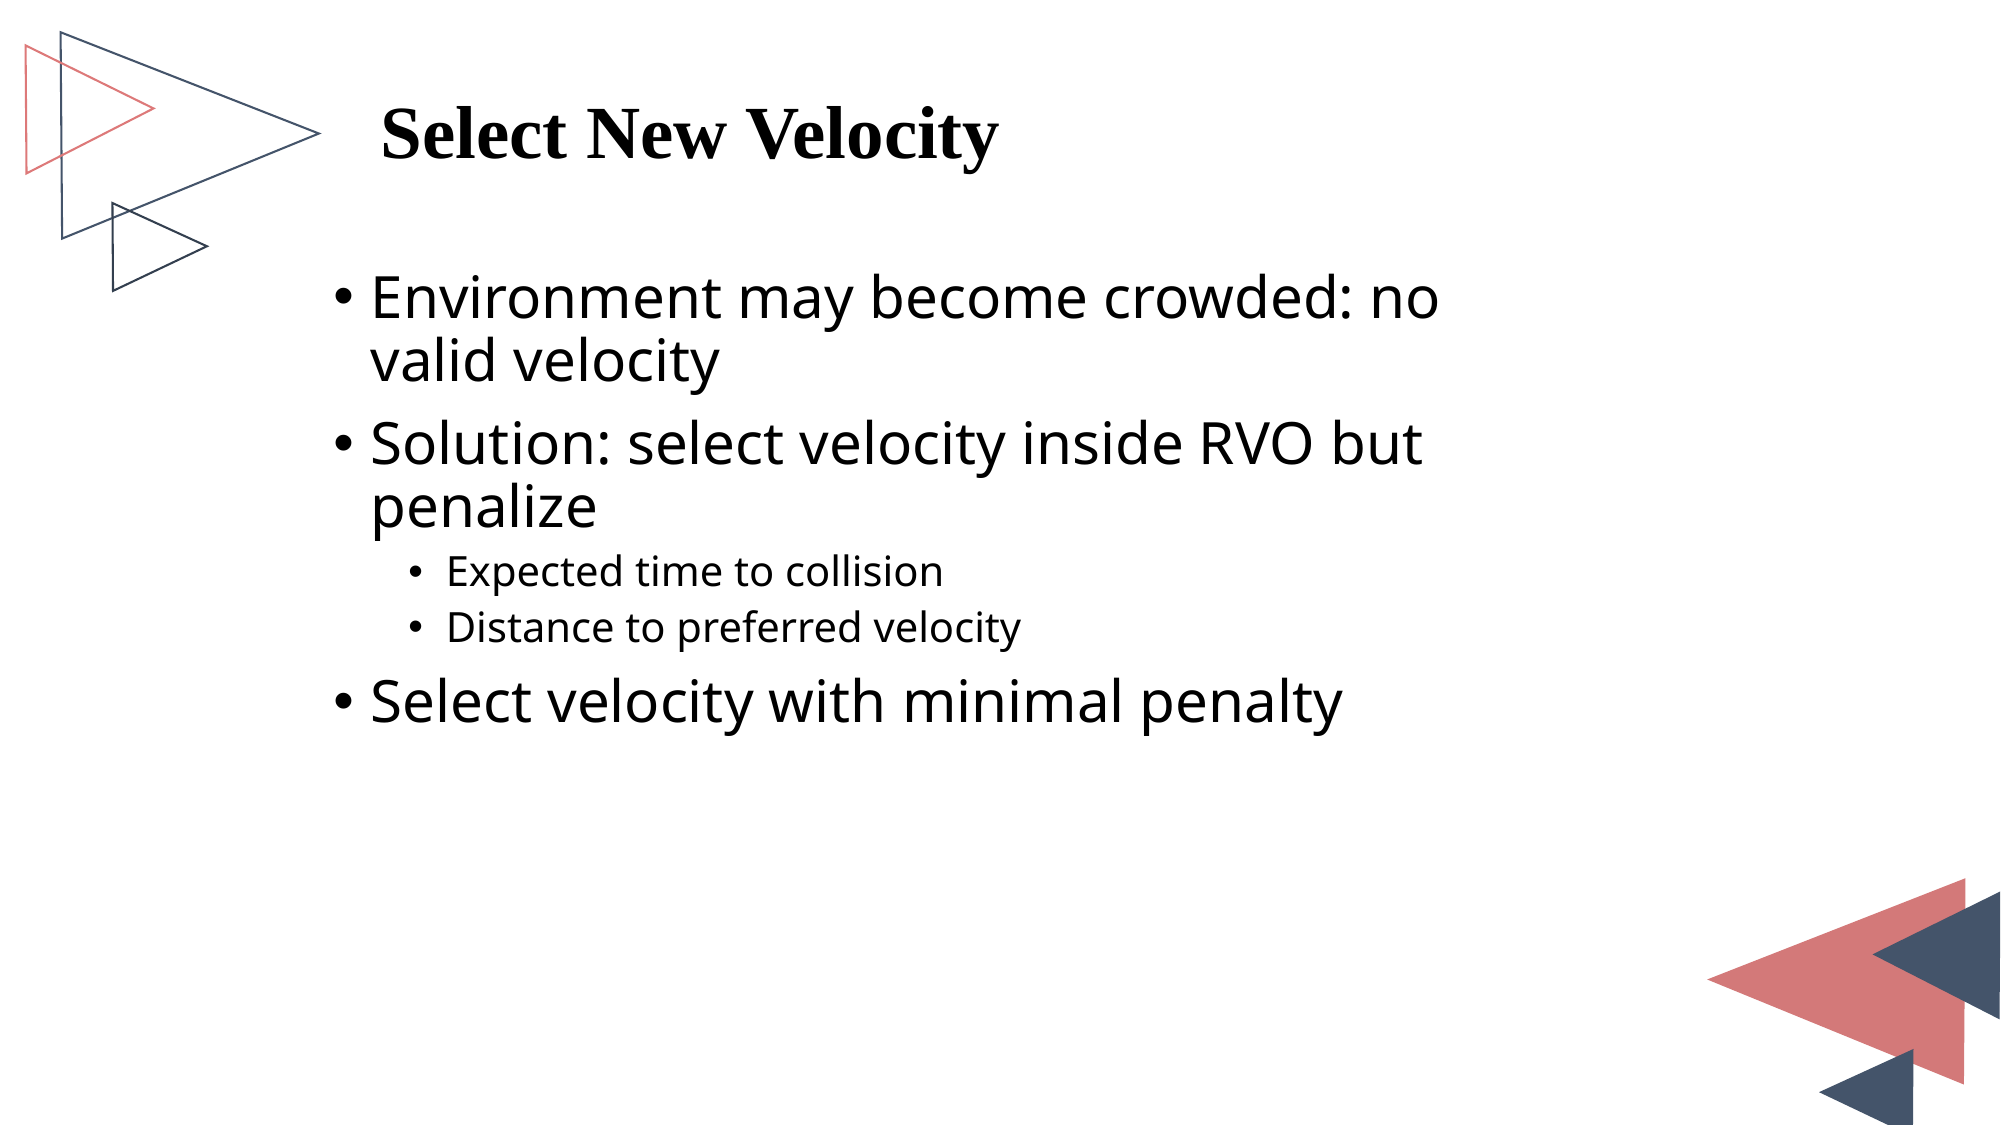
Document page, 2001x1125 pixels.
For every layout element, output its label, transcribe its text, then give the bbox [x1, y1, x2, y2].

title Select New Velocity [0, 40, 1554, 229]
text_box Environment may become crowded: no valid velocity Solution: select velocity inside RVO but penalize Expected time to collision Distance to preferred velocity Select velocity with minimal penalty [318, 260, 1532, 948]
